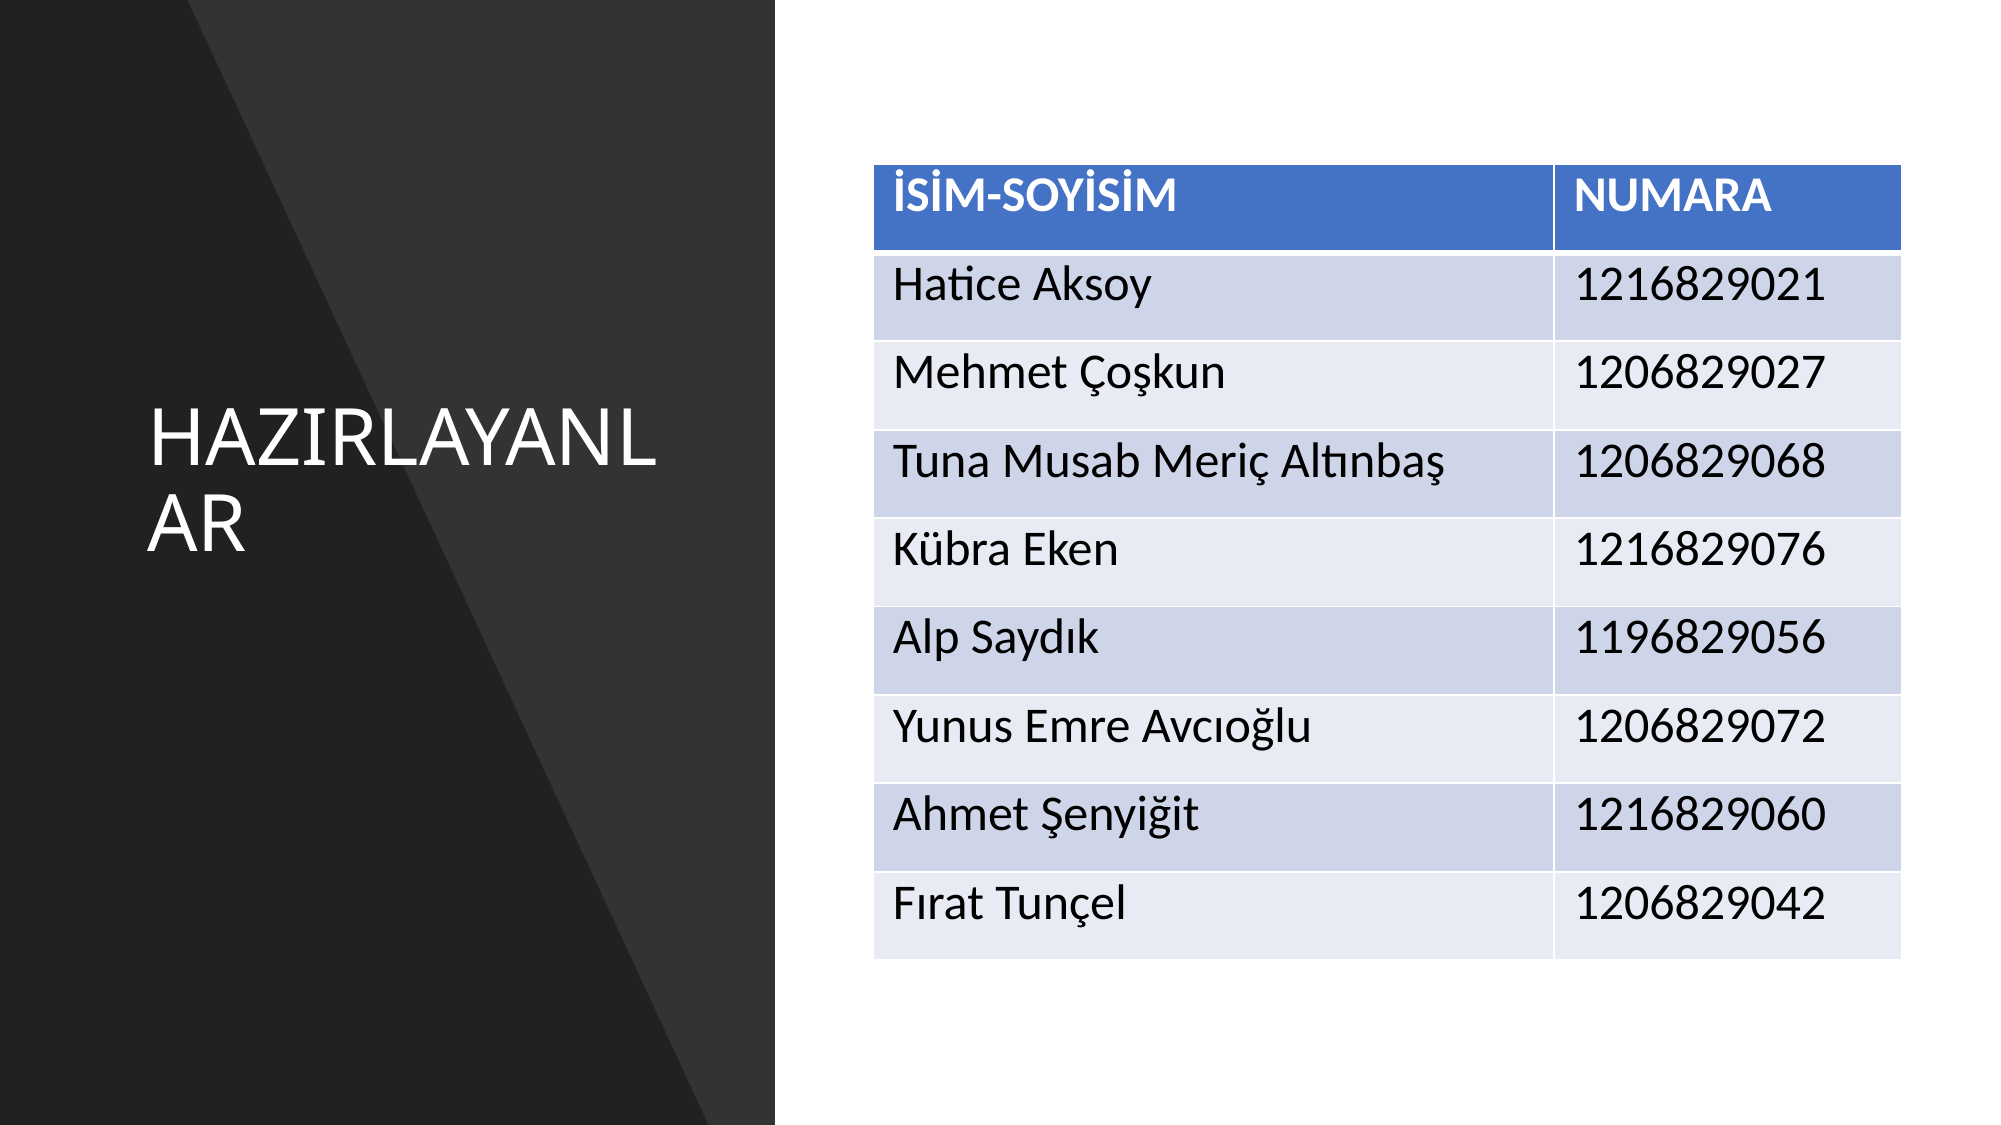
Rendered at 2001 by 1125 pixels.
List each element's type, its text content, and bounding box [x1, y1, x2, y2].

table_cell Mehmet Çoşkun [874, 342, 1553, 429]
table_cell 1216829060 [1555, 784, 1901, 871]
table_cell Kübra Eken [874, 519, 1553, 606]
text_box [190, 0, 776, 1125]
table_cell 1216829021 [1555, 256, 1901, 340]
table_cell Ahmet Şenyiğit [874, 784, 1553, 871]
table_cell Yunus Emre Avcıoğlu [874, 696, 1553, 782]
table_cell Fırat Tunçel [874, 873, 1553, 959]
table_cell 1206829072 [1555, 696, 1901, 782]
table_cell Alp Saydık [874, 607, 1553, 694]
table_cell Tuna Musab Meriç Altınbaş [874, 431, 1553, 517]
text_box [776, 0, 2000, 1125]
table_header İSİM-SOYİSİM [874, 165, 1553, 250]
table_cell 1206829042 [1555, 873, 1901, 959]
table_header NUMARA [1555, 165, 1901, 250]
table_cell Hatice Aksoy [874, 256, 1553, 340]
table_cell 1206829068 [1555, 431, 1901, 517]
text_box [0, 0, 710, 1125]
table_cell 1216829076 [1555, 519, 1901, 606]
title HAZIRLAYANLAR [131, 184, 675, 576]
table_cell 1196829056 [1555, 607, 1901, 694]
table_cell 1206829027 [1555, 342, 1901, 429]
